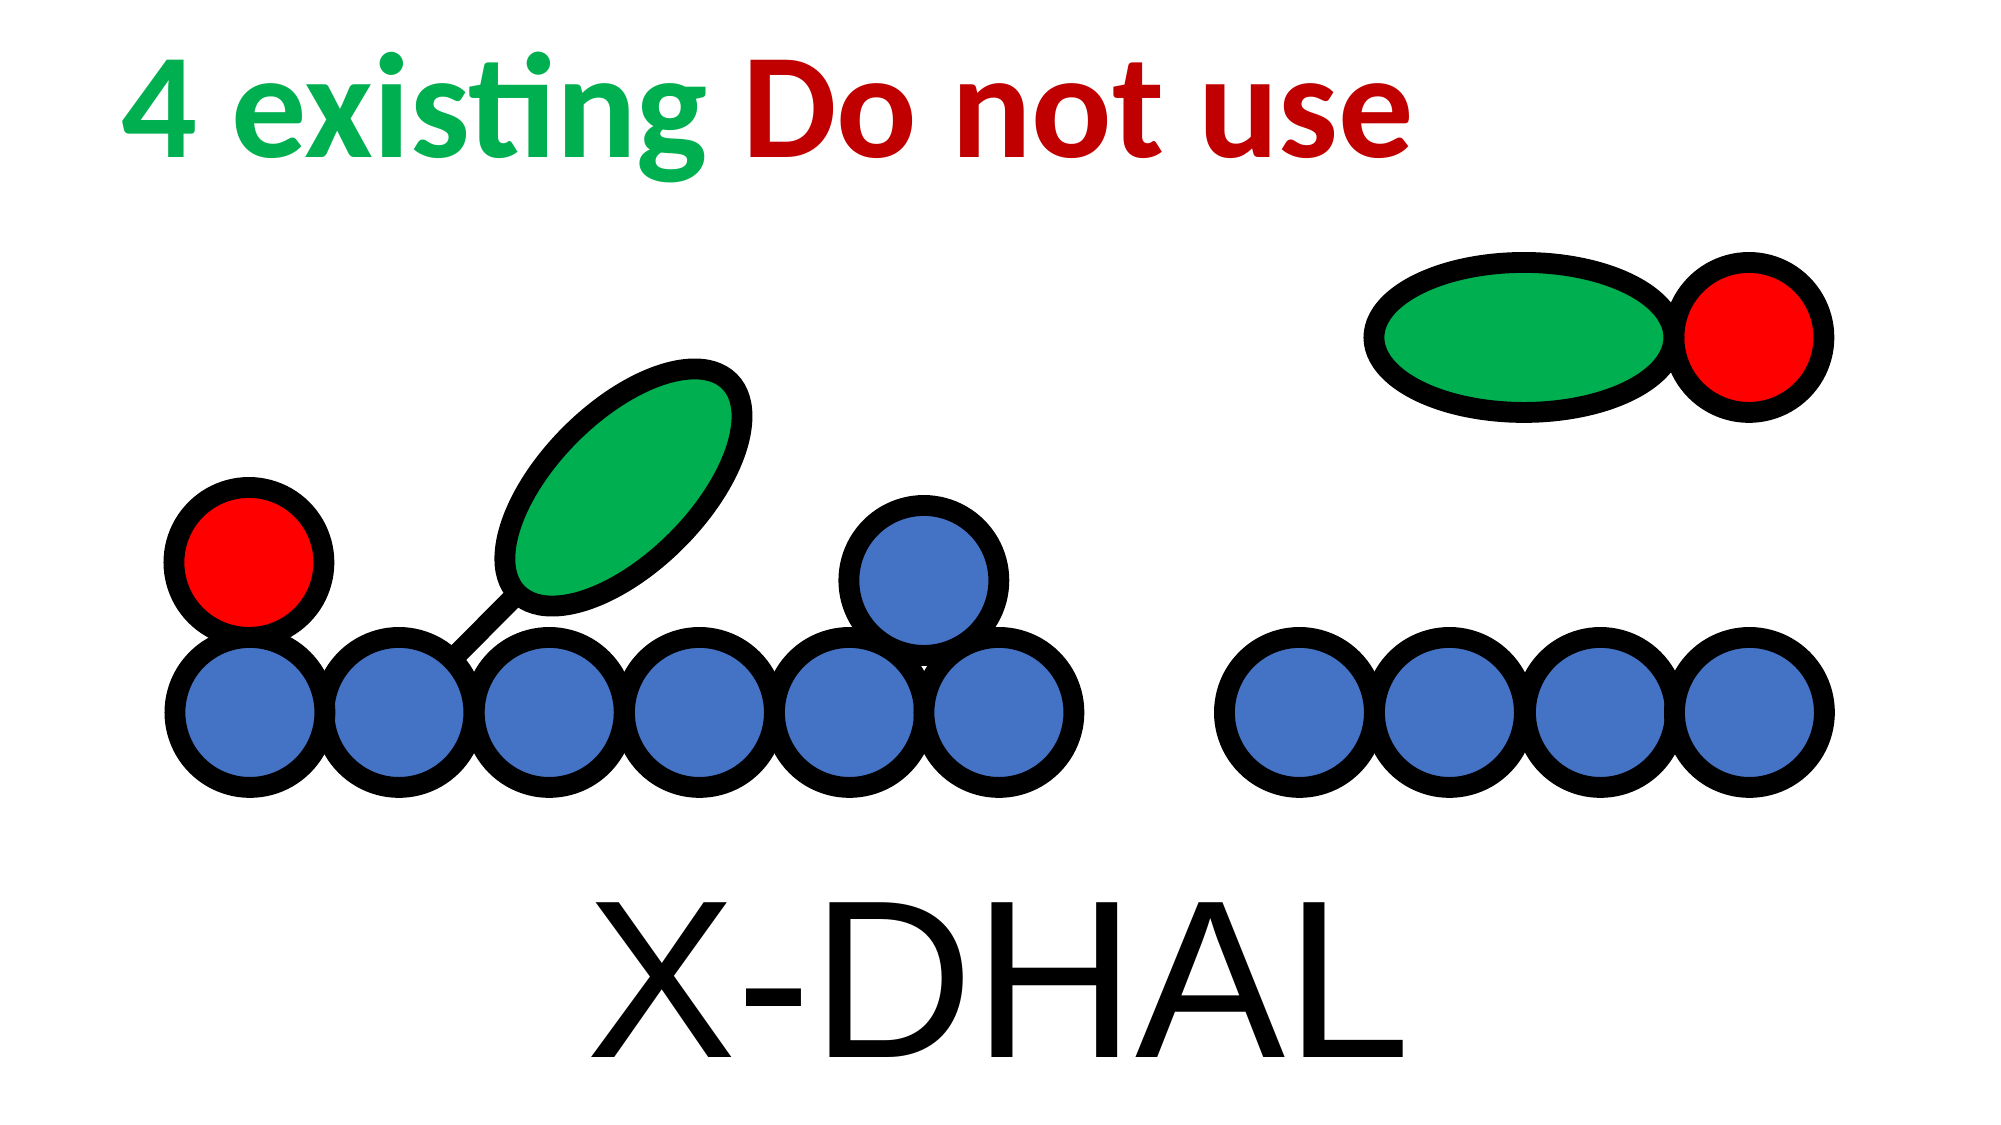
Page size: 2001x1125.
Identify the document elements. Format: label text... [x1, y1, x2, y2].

text_box [1673, 261, 1825, 414]
text_box [847, 504, 1000, 657]
text_box [172, 486, 325, 637]
text_box [624, 636, 774, 789]
text_box X-DHAL [571, 824, 1427, 1110]
text_box [1372, 261, 1675, 414]
text_box [324, 636, 475, 789]
text_box [922, 636, 1075, 789]
text_box [1223, 636, 1374, 789]
text_box 4 existing Do not use [107, 0, 1430, 195]
text_box [503, 367, 744, 608]
text_box [1673, 636, 1826, 789]
text_box [1524, 636, 1675, 789]
text_box [474, 636, 626, 789]
text_box [773, 636, 924, 789]
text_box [451, 593, 518, 660]
text_box [173, 636, 326, 789]
text_box [1373, 636, 1525, 789]
